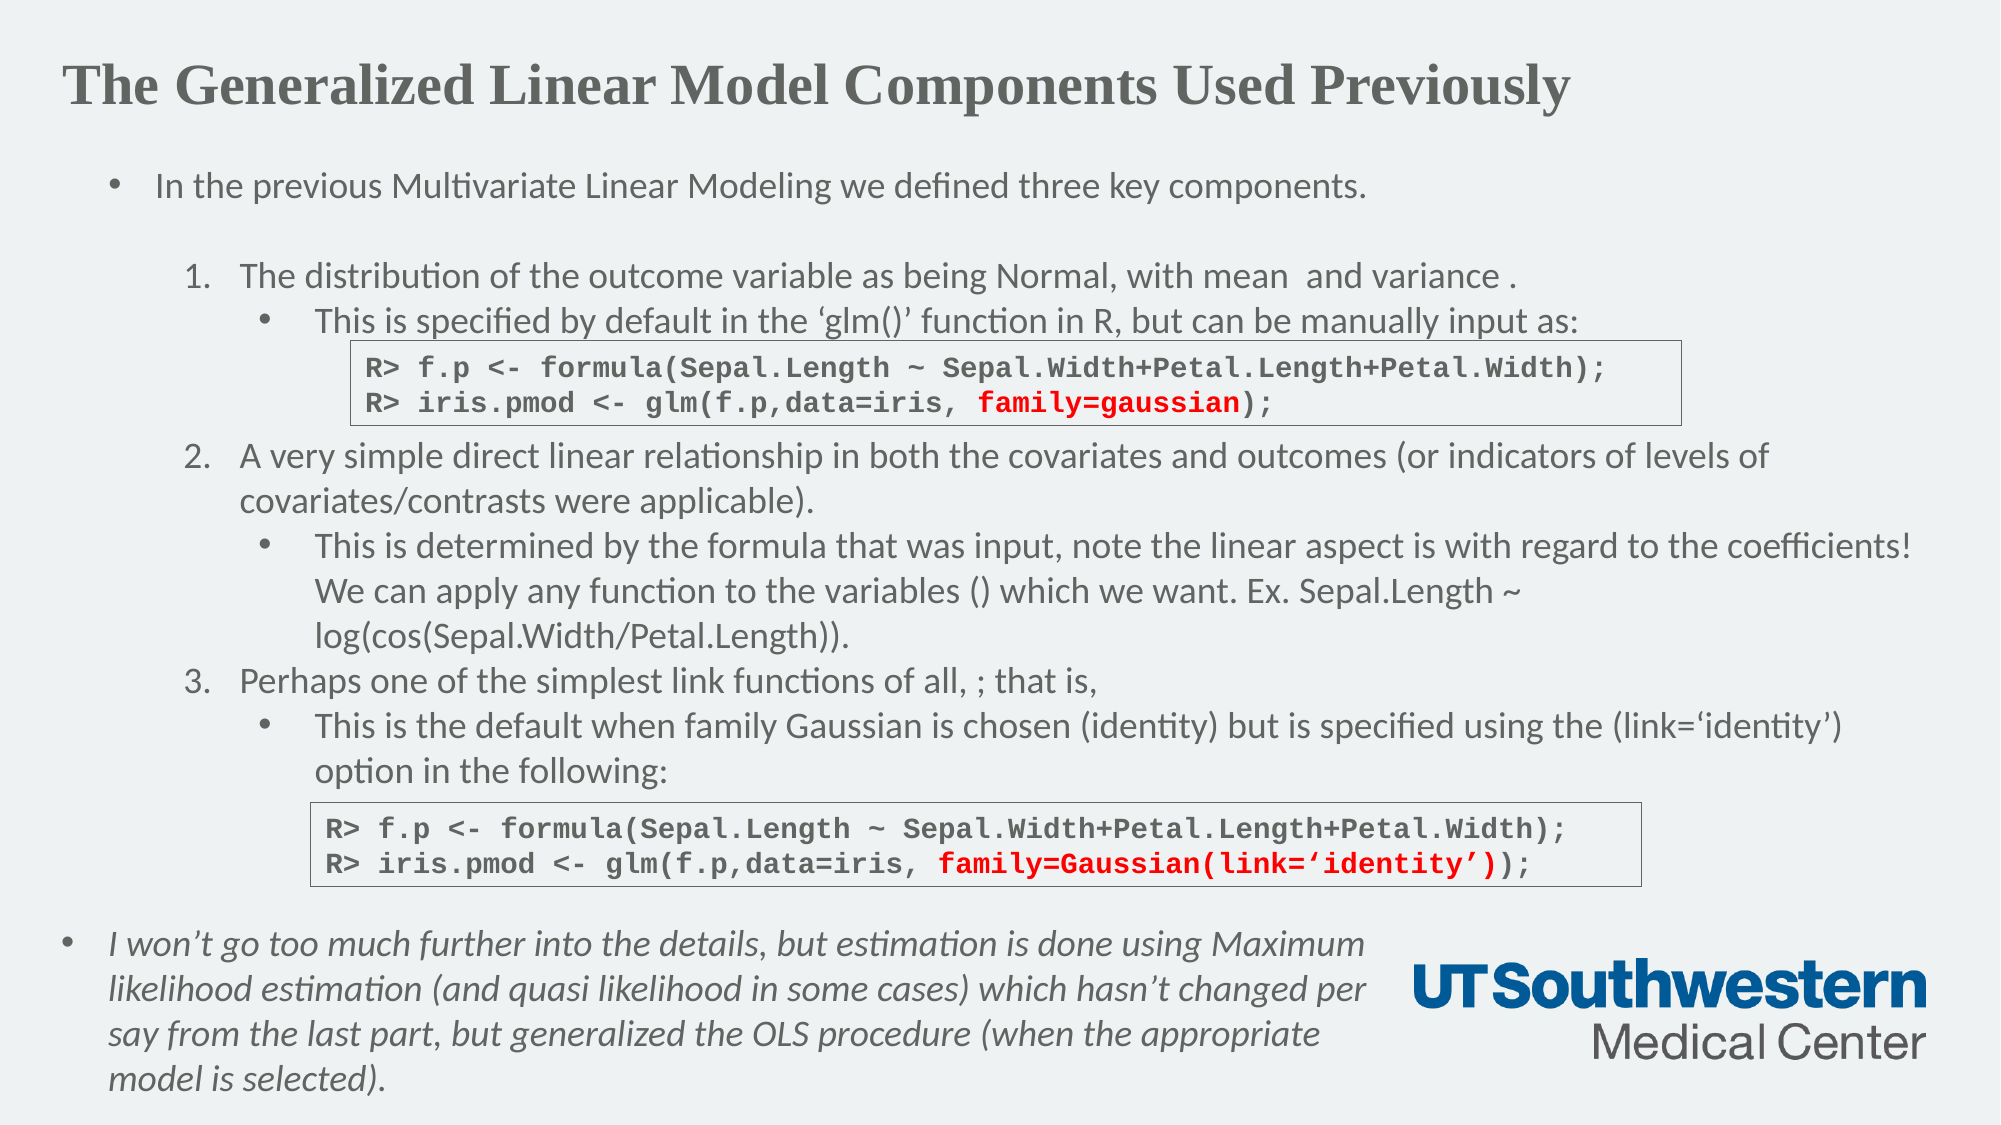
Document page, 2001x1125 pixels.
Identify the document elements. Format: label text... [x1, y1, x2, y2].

text_box I won’t go too much further into the details, but estimation is done using Maximum likelihood estimation (and quasi likelihood in some cases) which hasn’t changed per say from the last part, but generalized the OLS procedure (when the appropriate model is selected). [46, 911, 1409, 1107]
text_box R> f.p <- formula(Sepal.Length ~ Sepal.Width+Petal.Length+Petal.Width); R> iris.pmod <- glm(f.p,data=iris, family=Gaussian(link=‘identity’)); [310, 802, 1642, 887]
text_box The Generalized Linear Model Components Used Previously [48, 46, 1977, 155]
text_box R> f.p <- formula(Sepal.Length ~ Sepal.Width+Petal.Length+Petal.Width); R> iris.pmod <- glm(f.p,data=iris, family=gaussian); [350, 340, 1682, 426]
